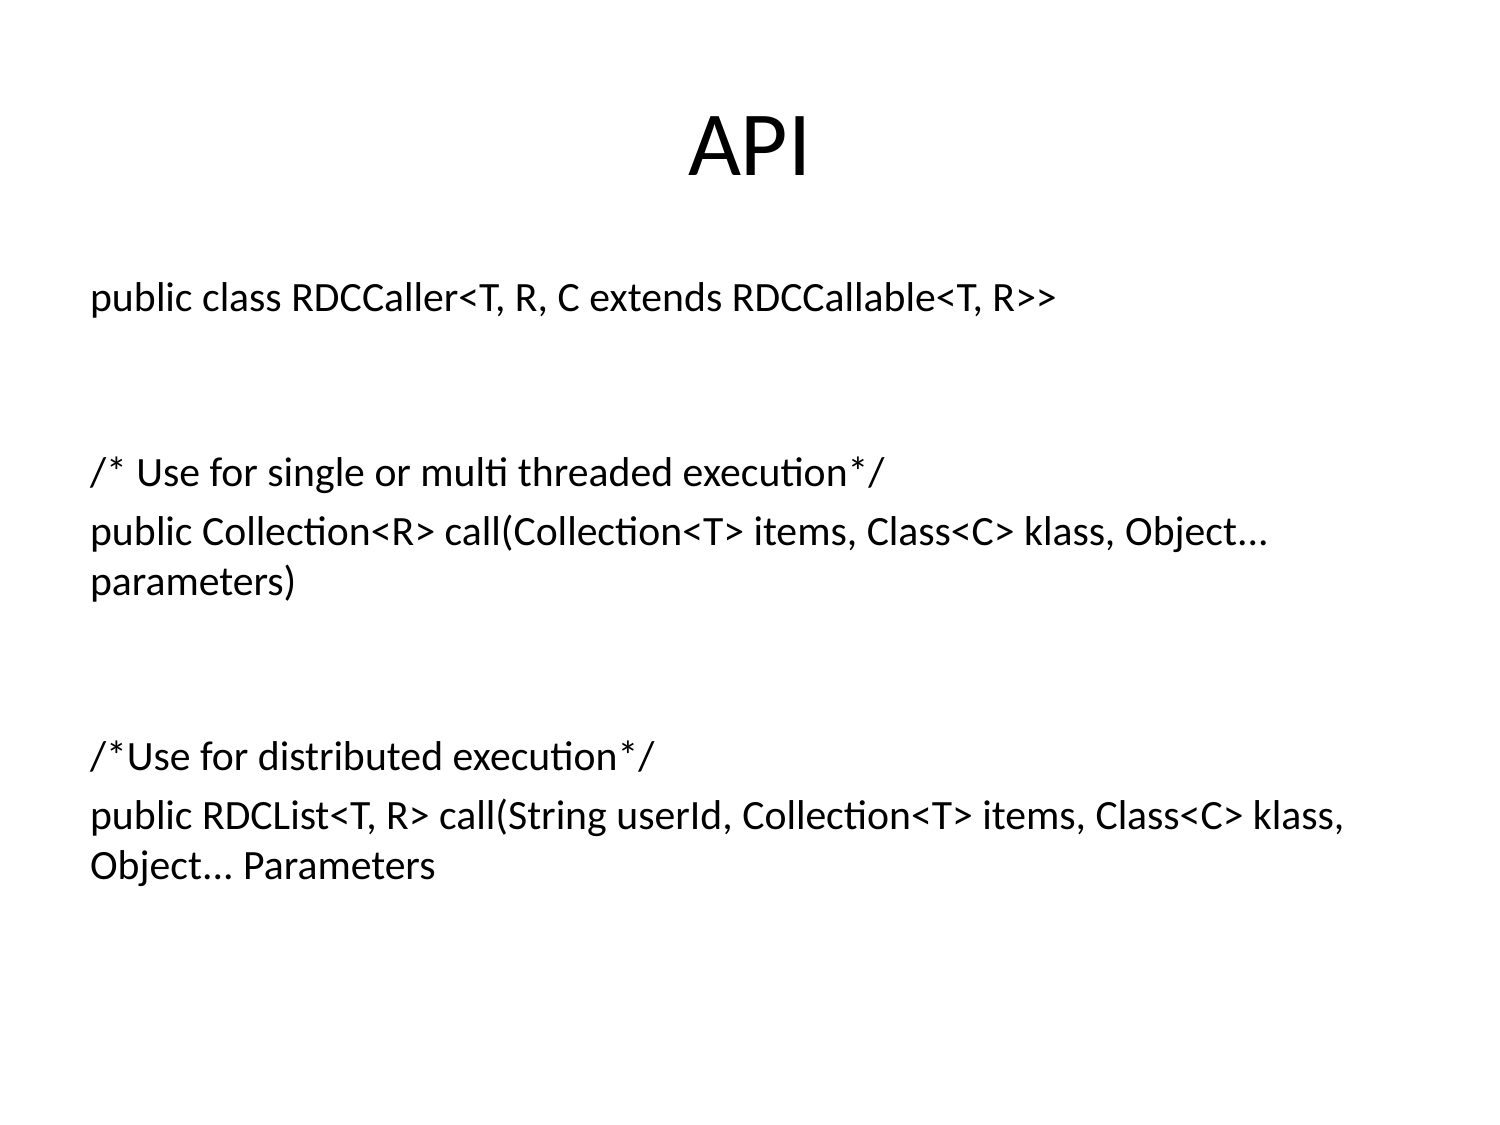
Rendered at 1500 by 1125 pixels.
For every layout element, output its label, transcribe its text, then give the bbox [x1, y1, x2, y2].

title API [75, 45, 1425, 233]
list public class RDCCaller<T, R, C extends RDCCallable<T, R>> /* Use for single or multi threaded execution*/ public Collection<R> call(Collection<T> items, Class<C> klass, Object... parameters) /*Use for distributed execution*/ public RDCList<T, R> call(String userId, Collection<T> items, Class<C> klass, Object... Parameters [75, 262, 1425, 1005]
